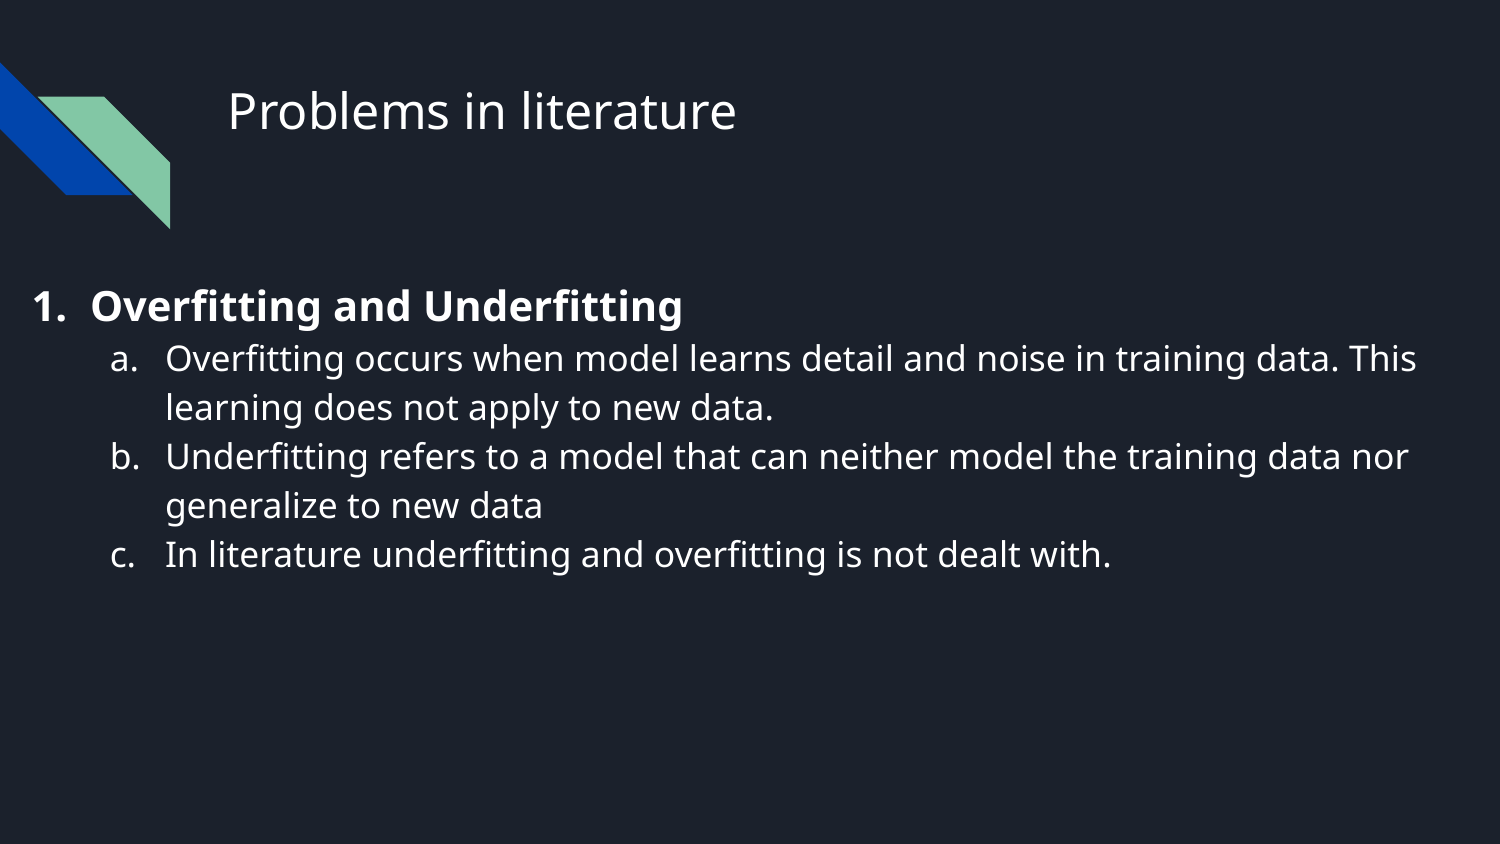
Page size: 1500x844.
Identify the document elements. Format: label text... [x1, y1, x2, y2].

title Problems in literature [212, 64, 1368, 215]
list Overfitting and Underfitting Overfitting occurs when model learns detail and noise in training data. This learning does not apply to new data. Underfitting refers to a model that can neither model the training data nor generalize to new data In literature underfitting and overfitting is not dealt with. [0, 257, 1500, 844]
